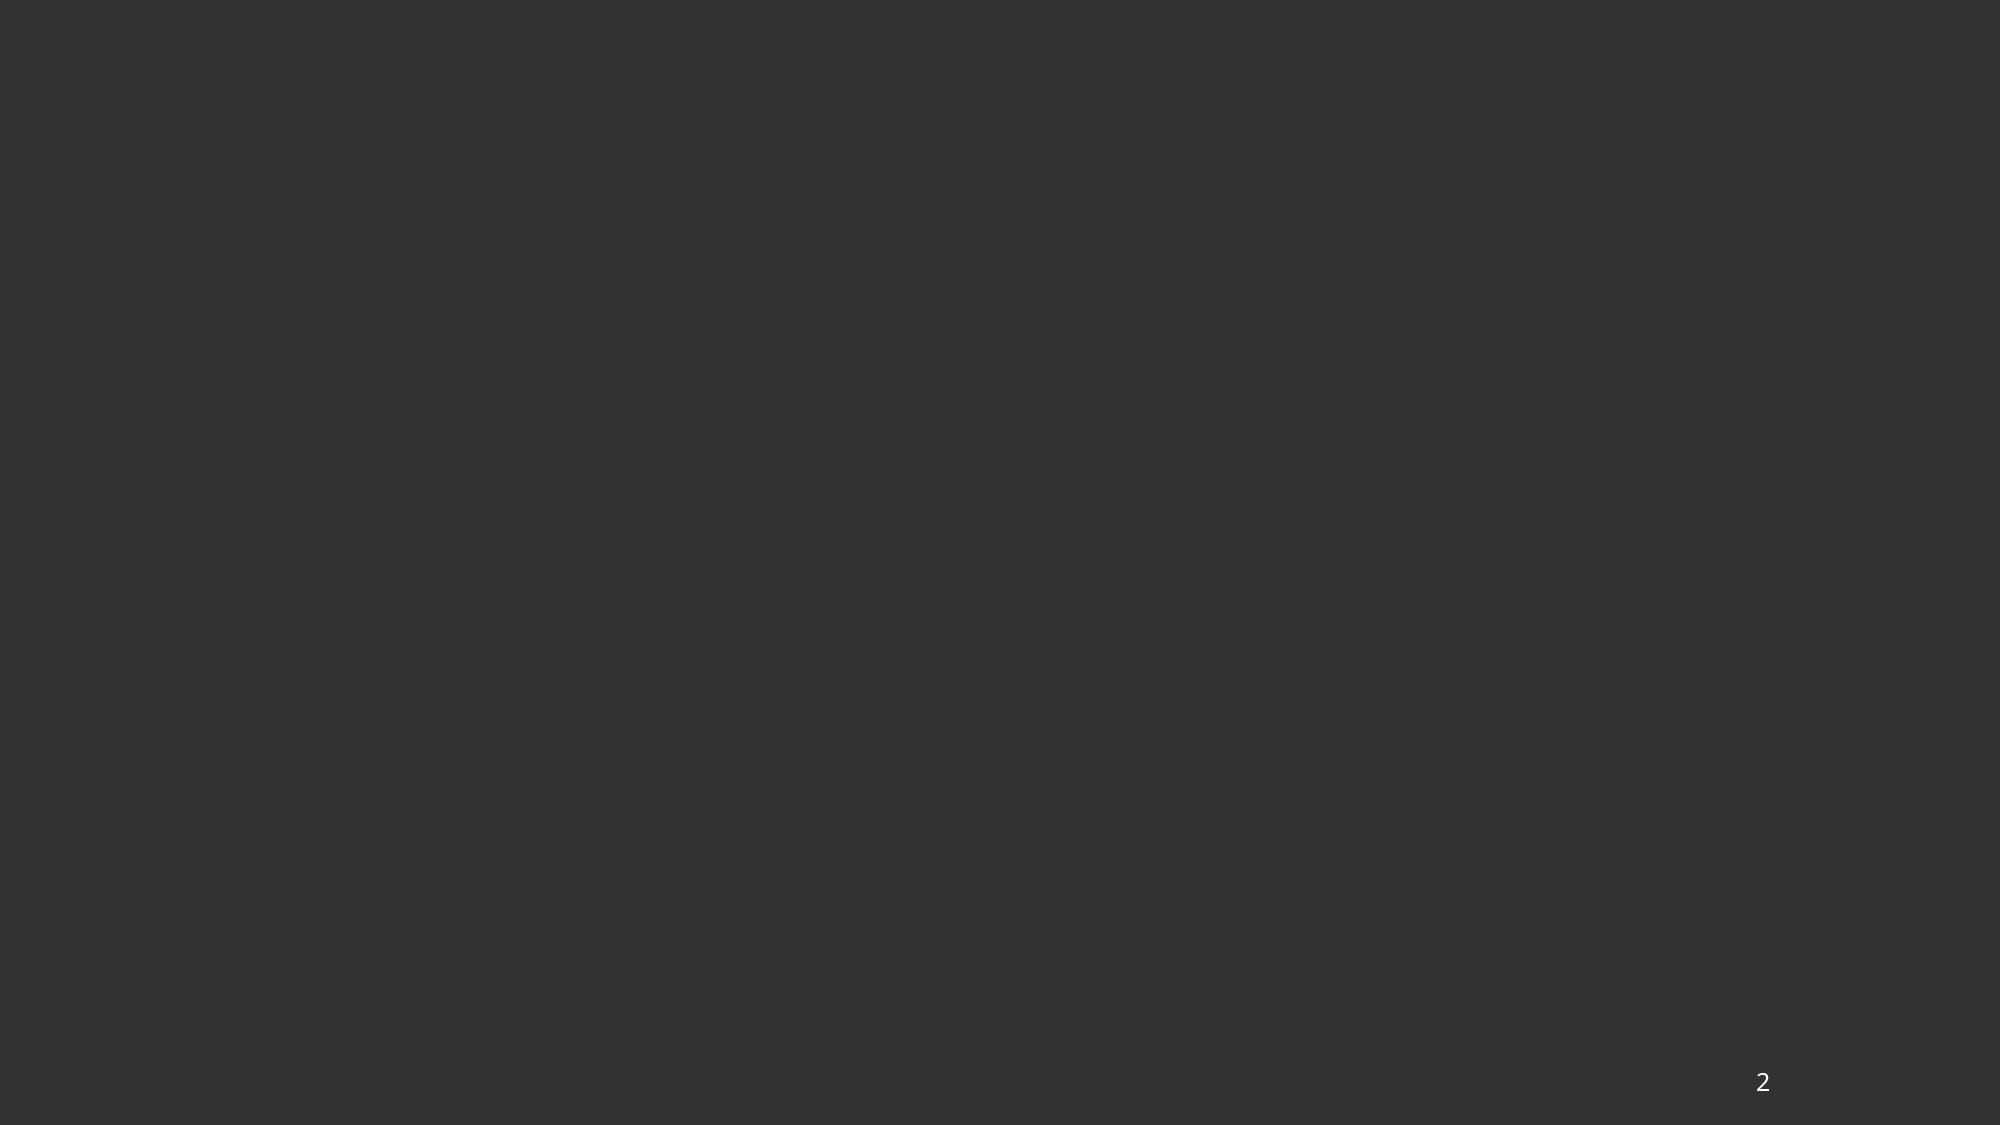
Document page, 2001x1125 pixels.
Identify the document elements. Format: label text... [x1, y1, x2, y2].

slide_number 2 [1748, 1053, 1904, 1114]
